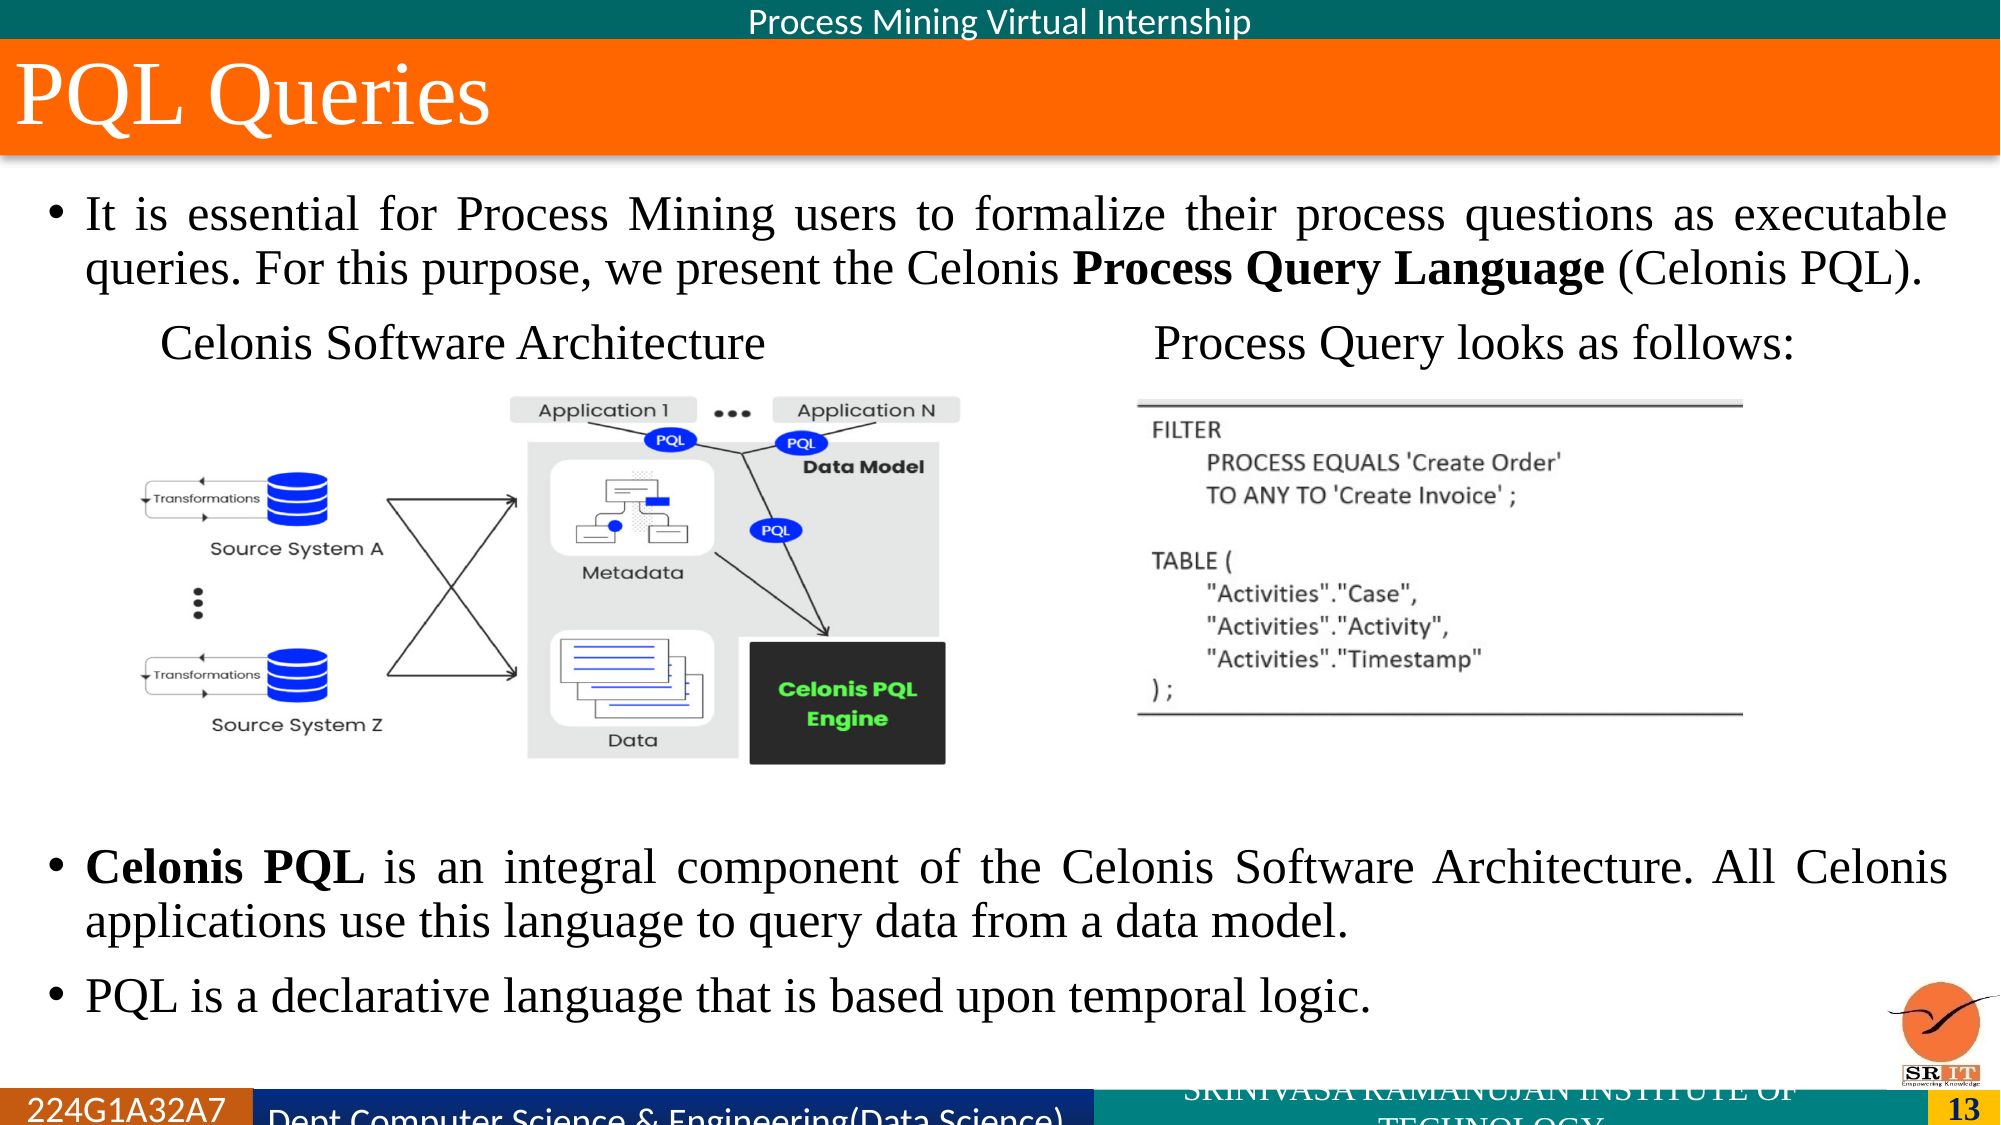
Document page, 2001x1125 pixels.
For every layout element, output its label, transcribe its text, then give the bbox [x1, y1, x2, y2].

text_box 224G1A32A7 [0, 1088, 254, 1125]
list It is essential for Process Mining users to formalize their process questions as executable queries. For this purpose, we present the Celonis Process Query Language (Celonis PQL). Celonis Software Architecture Process Query looks as follows: Celonis PQL is an integral component of the Celonis Software Architecture. All Celonis applications use this language to query data from a data model. PQL is a declarative language that is based upon temporal logic. [32, 179, 1965, 1065]
picture [1117, 399, 1743, 734]
text_box Process Mining Virtual Internship [0, 0, 2000, 39]
title PQL Queries [0, 39, 2000, 156]
picture [129, 376, 973, 775]
picture [1887, 977, 2000, 1090]
text_box Dept.Computer Science & Engineering(Data Science) [252, 1089, 1094, 1125]
